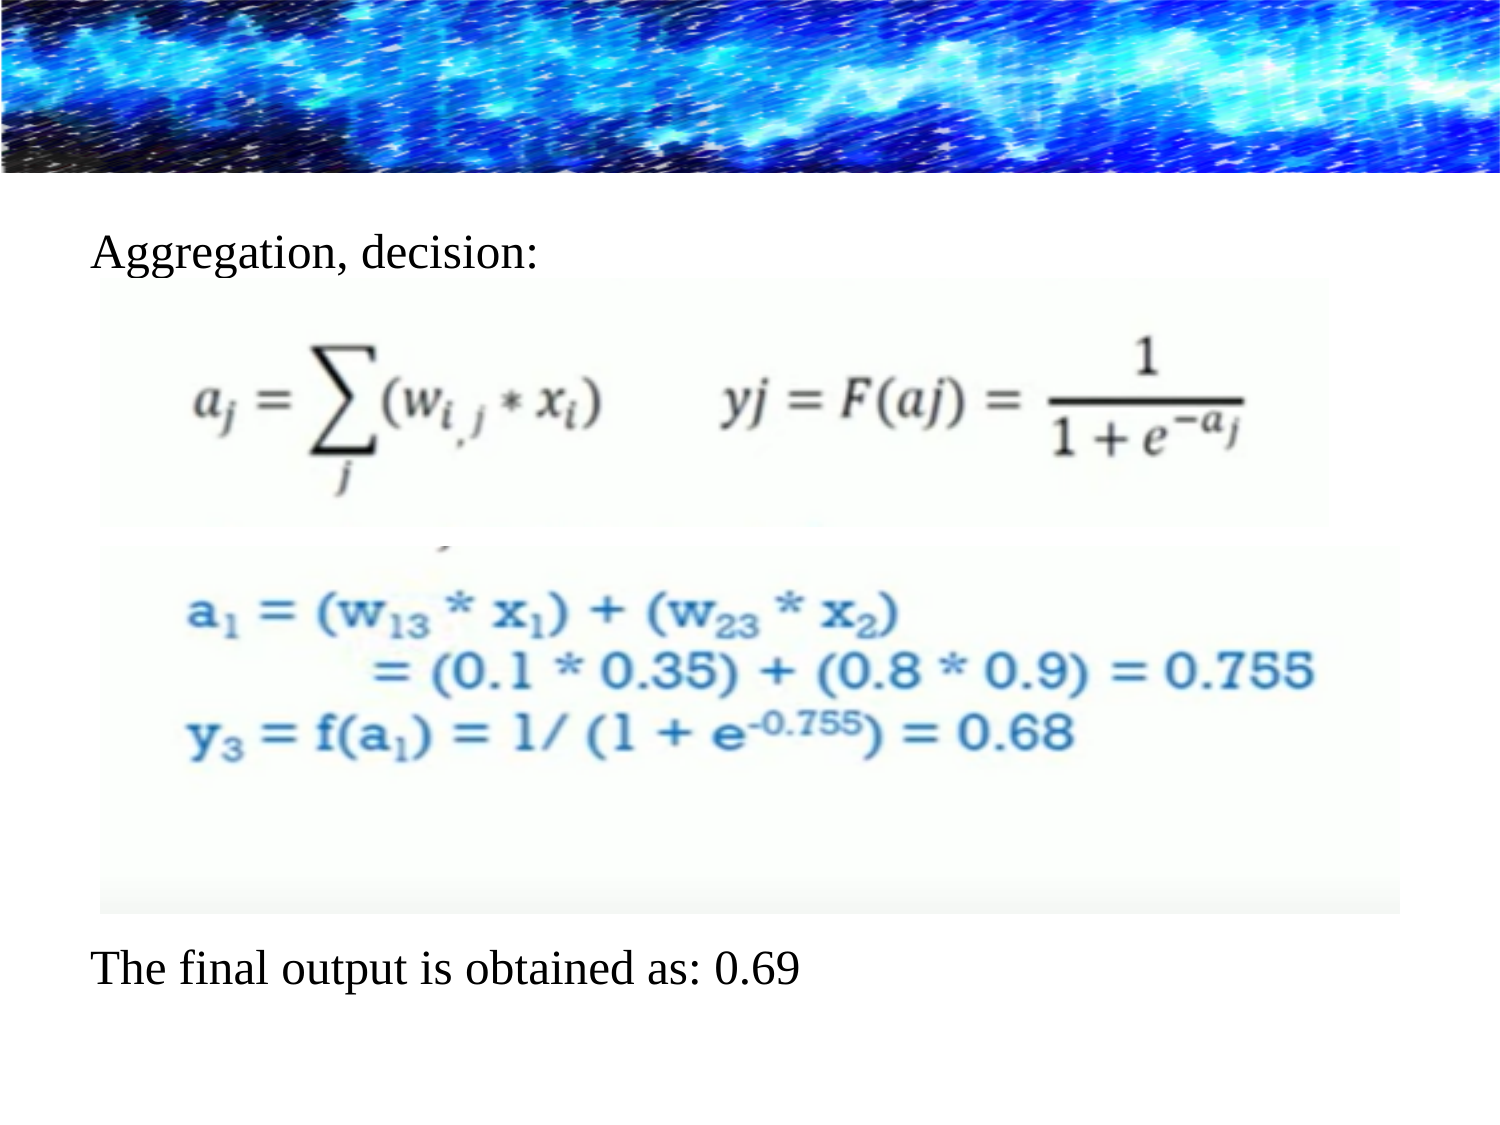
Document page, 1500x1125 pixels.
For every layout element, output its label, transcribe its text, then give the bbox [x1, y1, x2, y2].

list Aggregation, decision: The final output is obtained as: 0.69 [75, 211, 1425, 1005]
picture [100, 278, 1329, 528]
picture [0, 0, 1500, 173]
picture [100, 546, 1400, 915]
